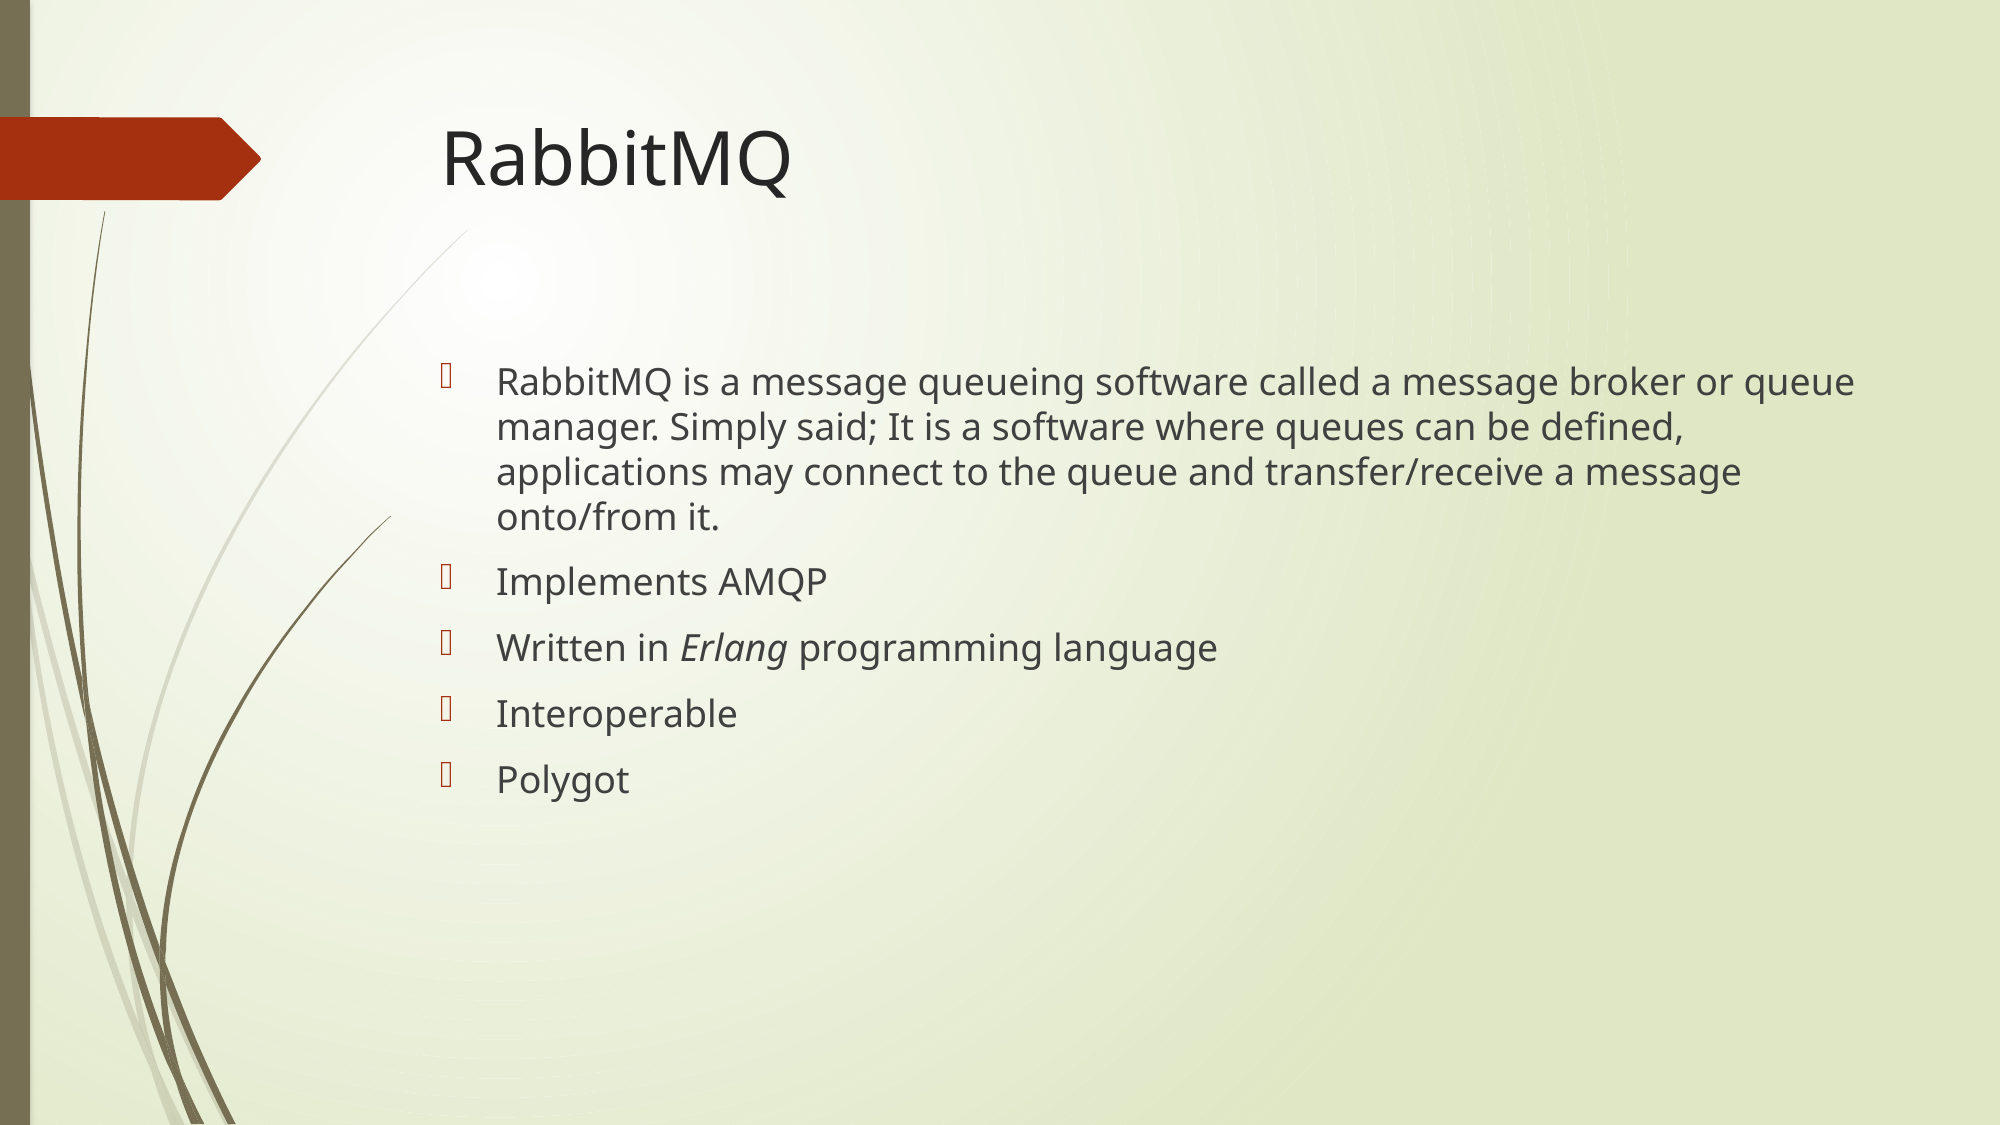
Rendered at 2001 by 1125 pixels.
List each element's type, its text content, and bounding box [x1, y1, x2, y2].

title RabbitMQ [425, 102, 1888, 313]
list RabbitMQ is a message queueing software called a message broker or queue manager. Simply said; It is a software where queues can be defined, applications may connect to the queue and transfer/receive a message onto/from it. Implements AMQP Written in Erlang programming language Interoperable Polygot [424, 350, 1888, 970]
